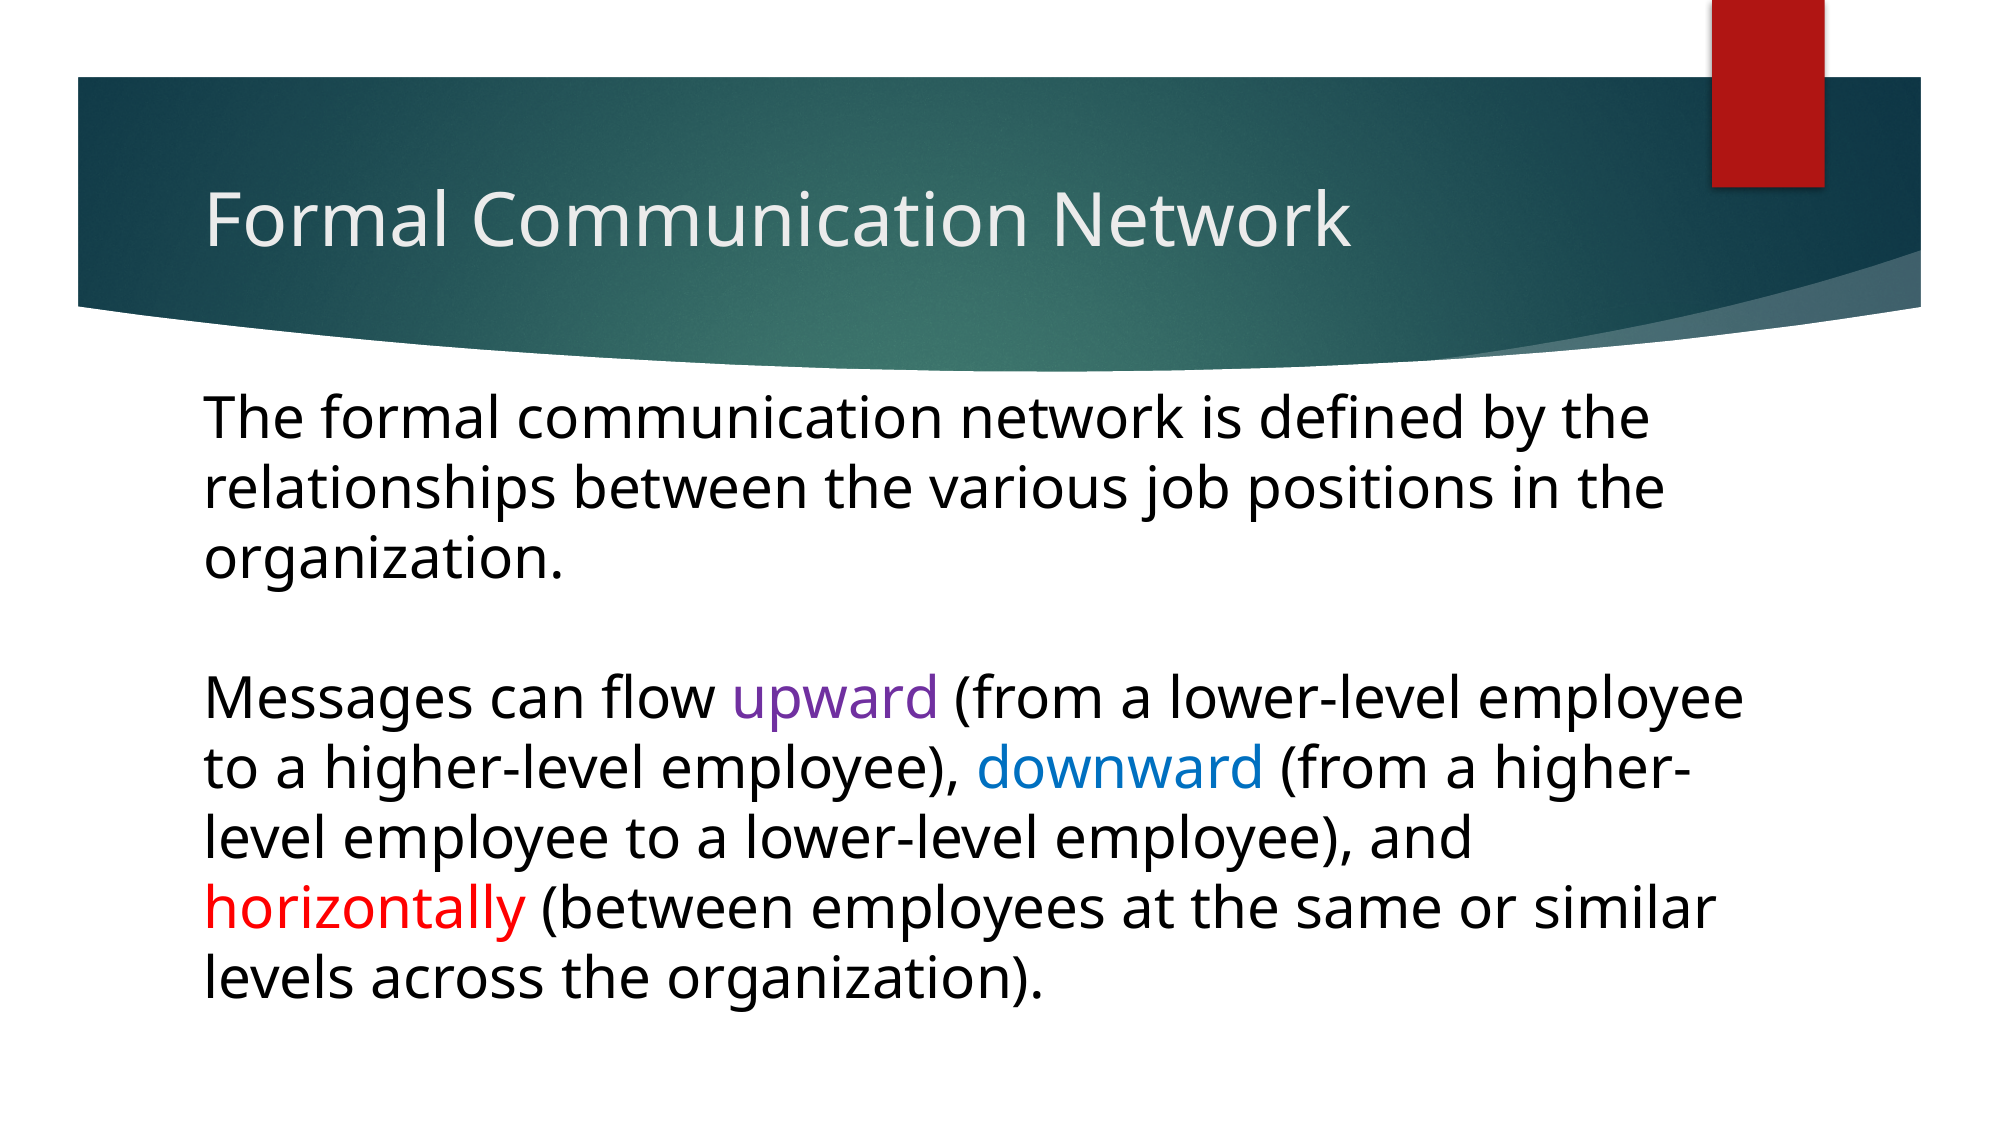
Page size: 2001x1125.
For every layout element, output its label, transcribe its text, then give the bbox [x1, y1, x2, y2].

title Formal Communication Network [188, 158, 1637, 275]
text_box The formal communication network is defined by the relationships between the various job positions in the organization. Messages can flow upward (from a lower-level employee to a higher-level employee), downward (from a higher-level employee to a lower-level employee), and horizontally (between employees at the same or similar levels across the organization). [188, 373, 1796, 1018]
